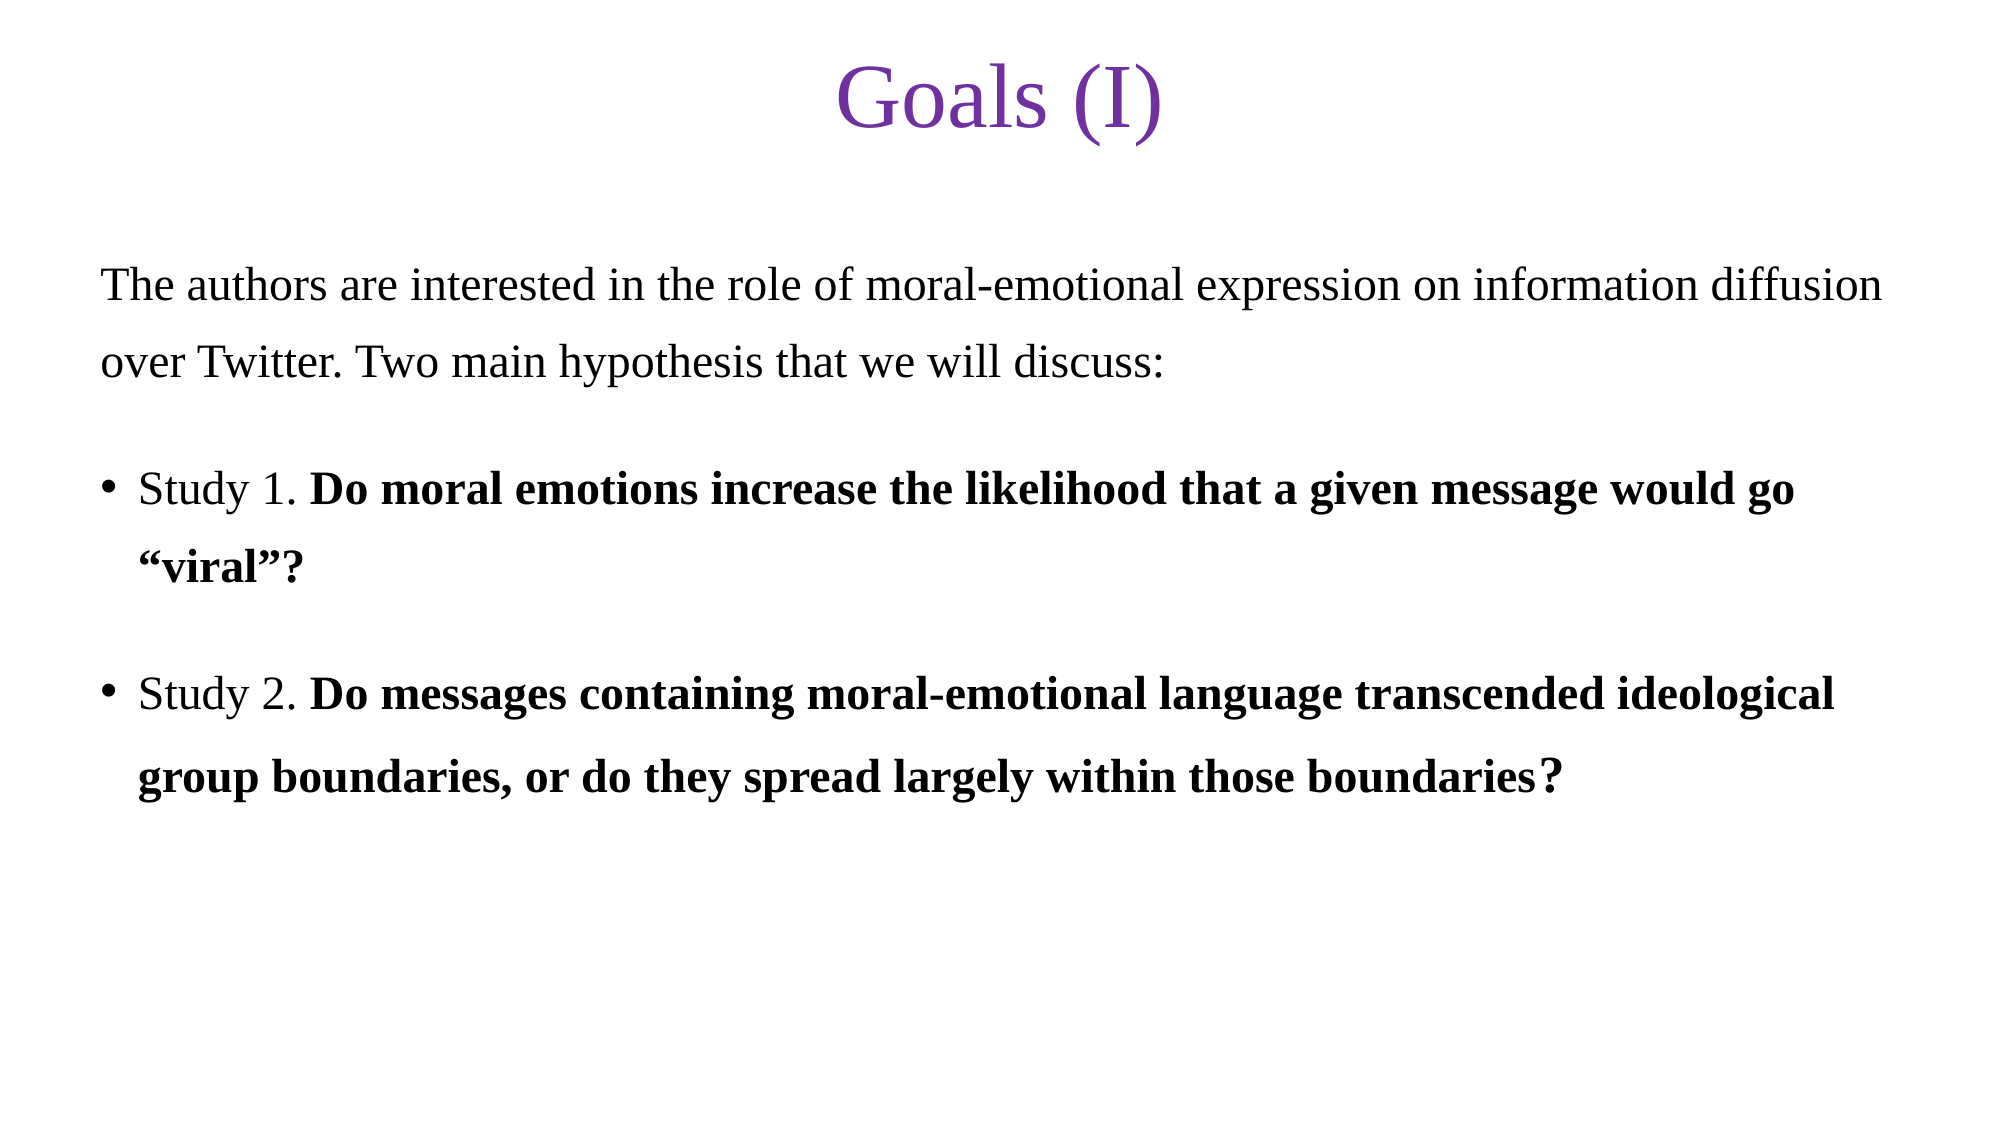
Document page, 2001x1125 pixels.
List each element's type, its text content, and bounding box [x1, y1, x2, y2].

list The authors are interested in the role of moral-emotional expression on information diffusion over Twitter. Two main hypothesis that we will discuss: Study 1. Do moral emotions increase the likelihood that a given message would go “viral”? Study 2. Do messages containing moral-emotional language transcended ideological group boundaries, or do they spread largely within those boundaries? [85, 225, 1915, 1100]
title Goals (I) [137, 3, 1863, 193]
